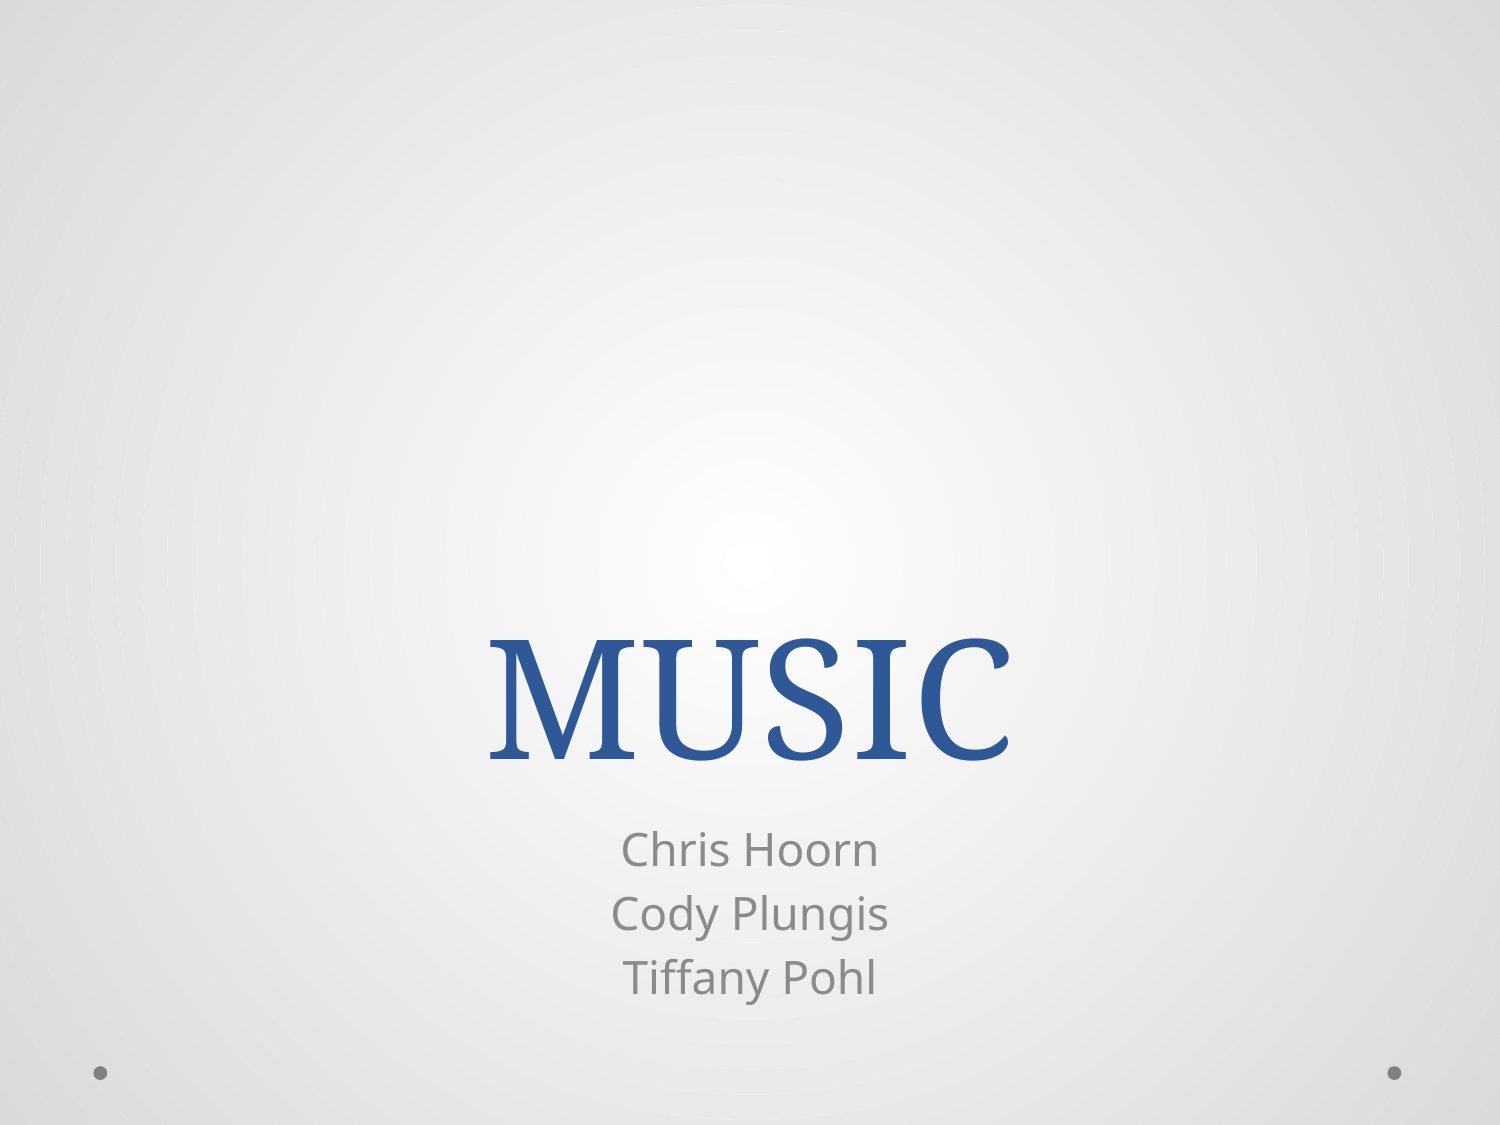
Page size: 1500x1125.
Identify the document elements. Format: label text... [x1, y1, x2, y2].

subtitle Chris Hoorn Cody Plungis Tiffany Pohl [225, 812, 1275, 1013]
title MUSIC [112, 99, 1388, 800]
